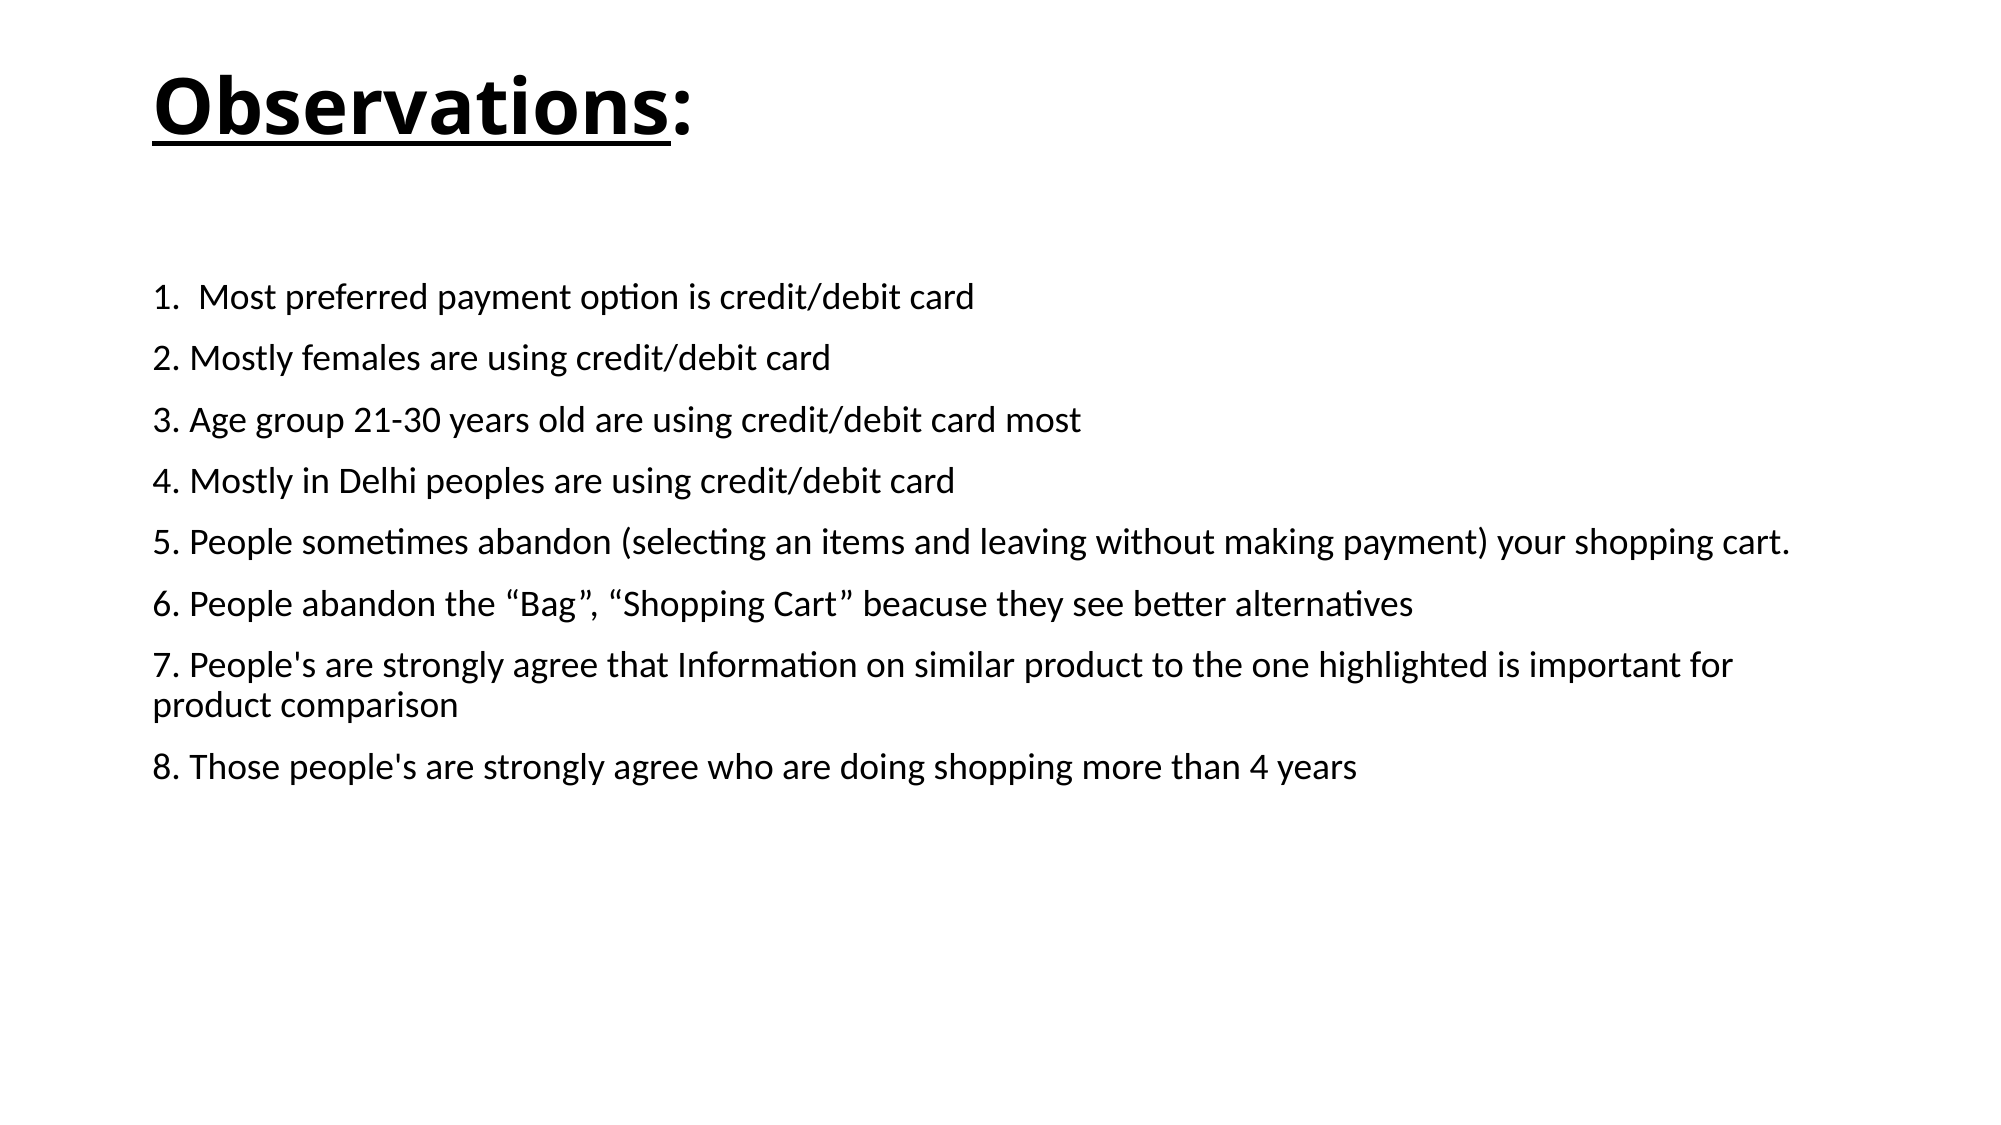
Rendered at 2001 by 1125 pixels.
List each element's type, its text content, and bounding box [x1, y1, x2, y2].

list 1. Most preferred payment option is credit/debit card 2. Mostly females are using credit/debit card 3. Age group 21-30 years old are using credit/debit card most 4. Mostly in Delhi peoples are using credit/debit card 5. People sometimes abandon (selecting an items and leaving without making payment) your shopping cart. 6. People abandon the “Bag”, “Shopping Cart” beacuse they see better alternatives 7. People's are strongly agree that Information on similar product to the one highlighted is important for product comparison 8. Those people's are strongly agree who are doing shopping more than 4 years [137, 269, 1863, 817]
title Observations: [137, 59, 1863, 160]
